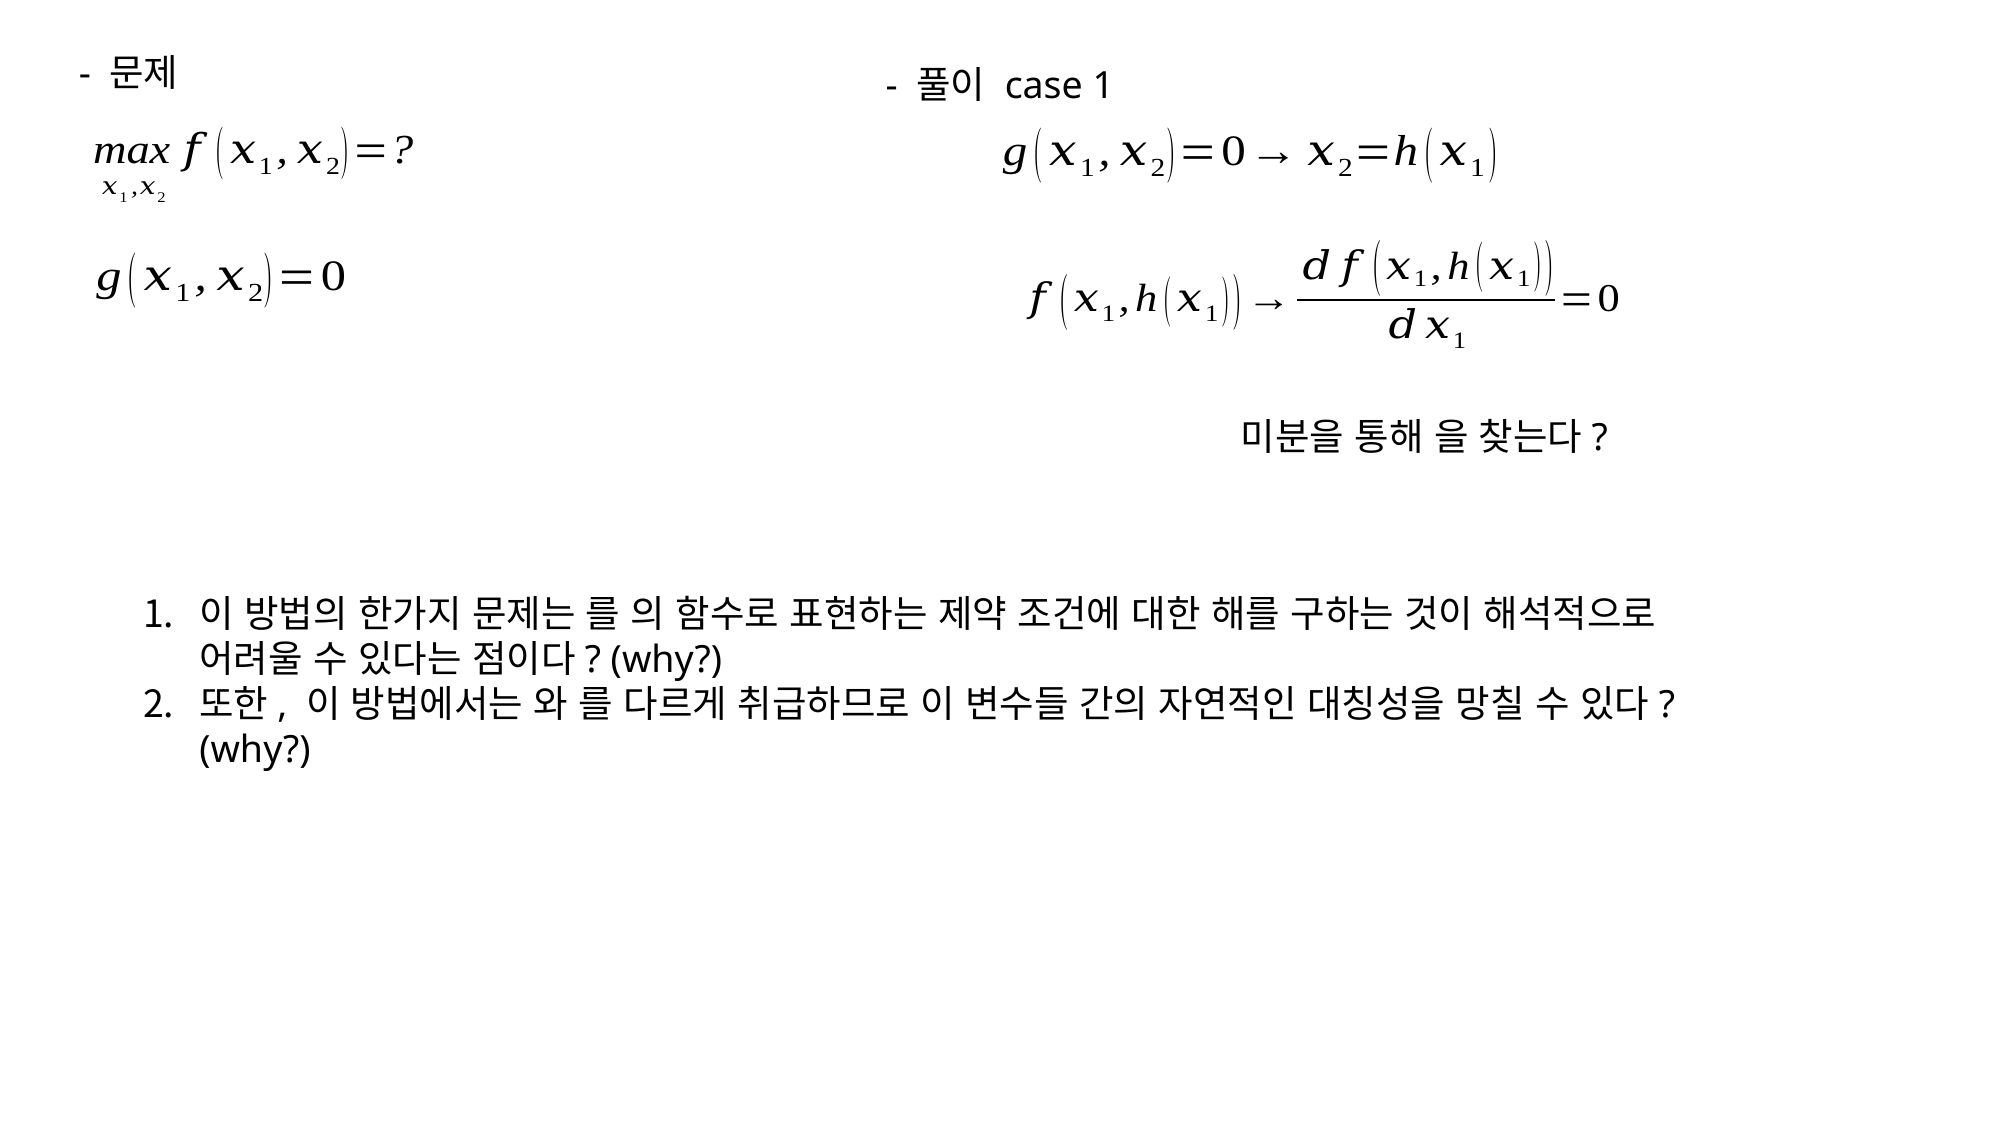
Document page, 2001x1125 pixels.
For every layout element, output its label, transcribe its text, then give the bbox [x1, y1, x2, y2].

text_box - 문제 [64, 41, 194, 102]
text_box - 풀이 case 1 [870, 53, 1130, 114]
